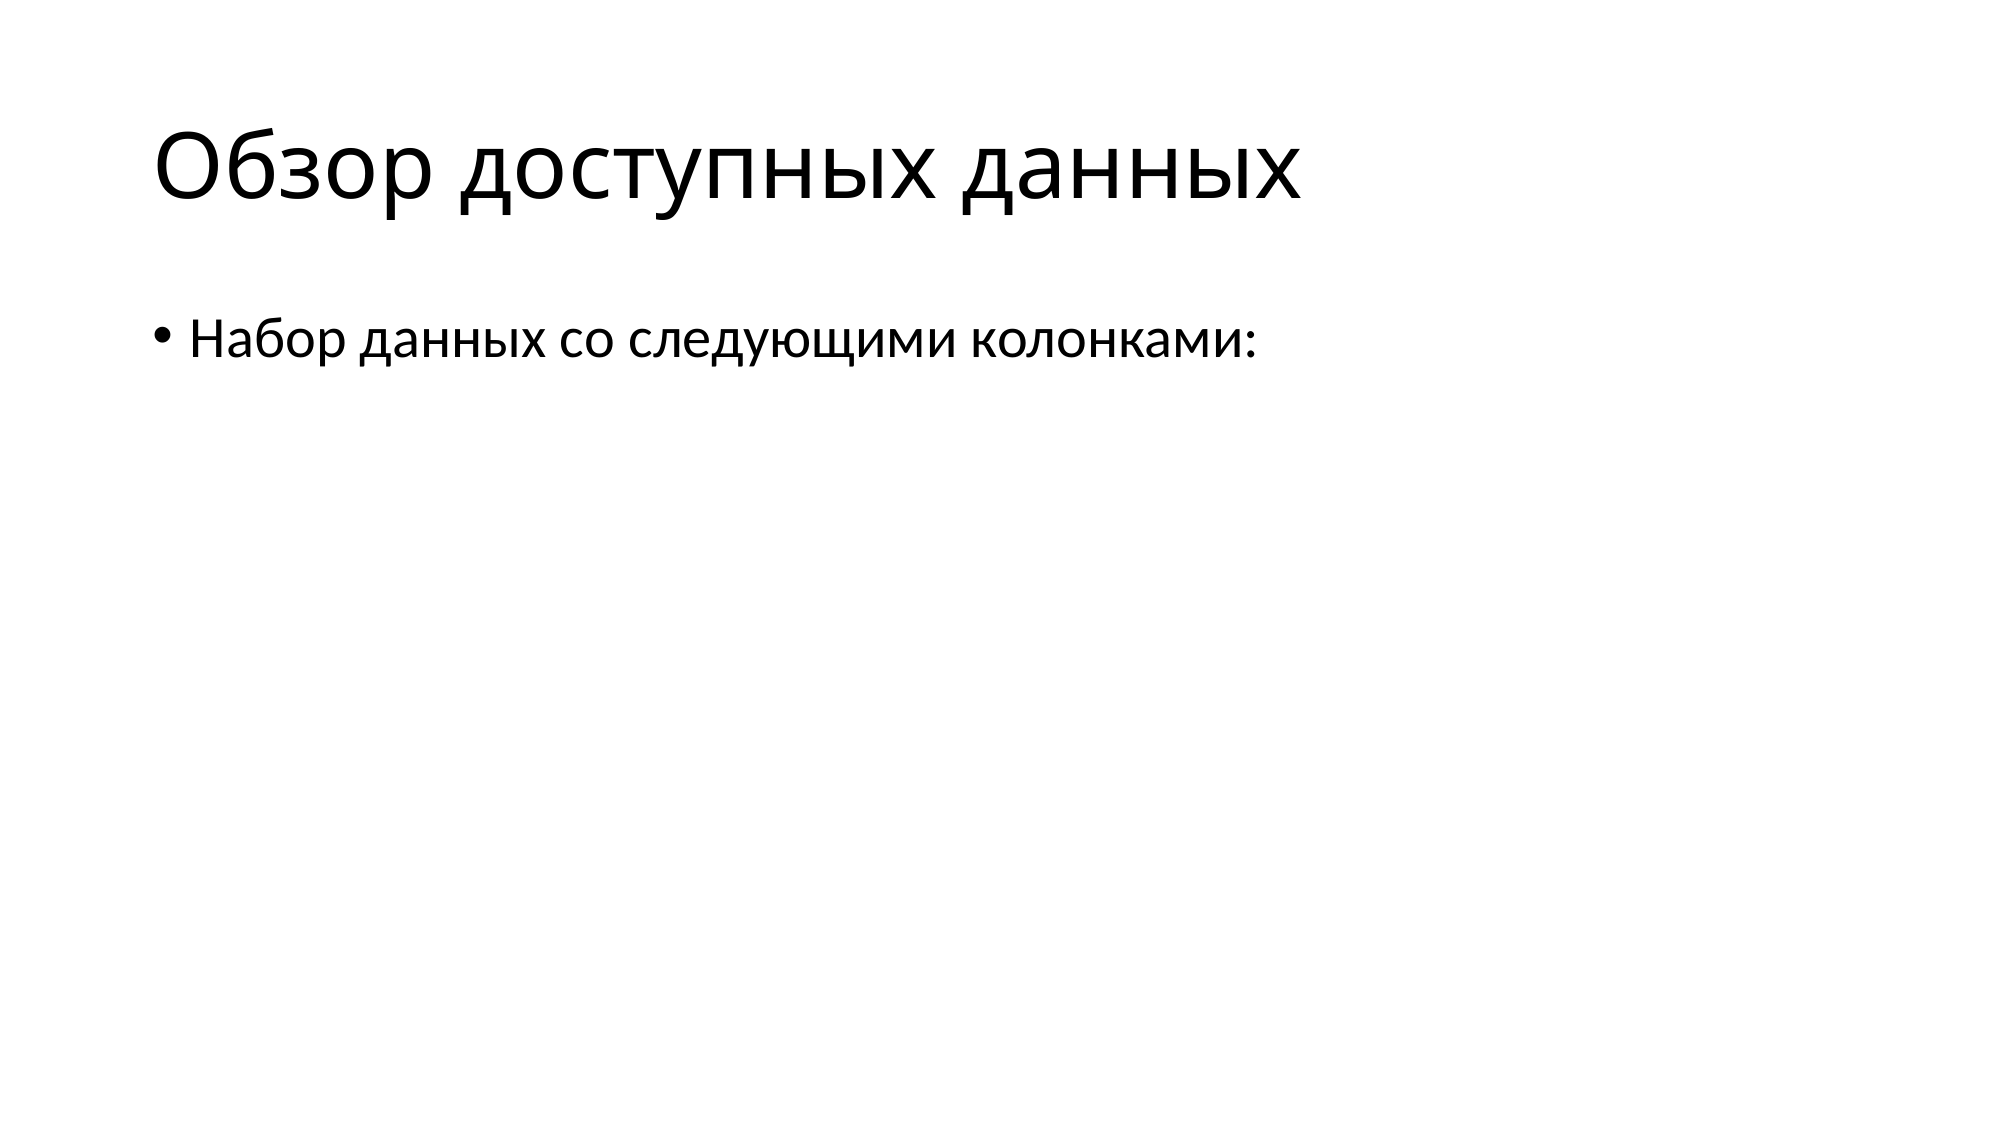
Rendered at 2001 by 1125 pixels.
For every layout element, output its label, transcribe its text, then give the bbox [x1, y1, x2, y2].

list Набор данных со следующими колонками: [137, 299, 1863, 1014]
title Обзор доступных данных [137, 59, 1863, 278]
